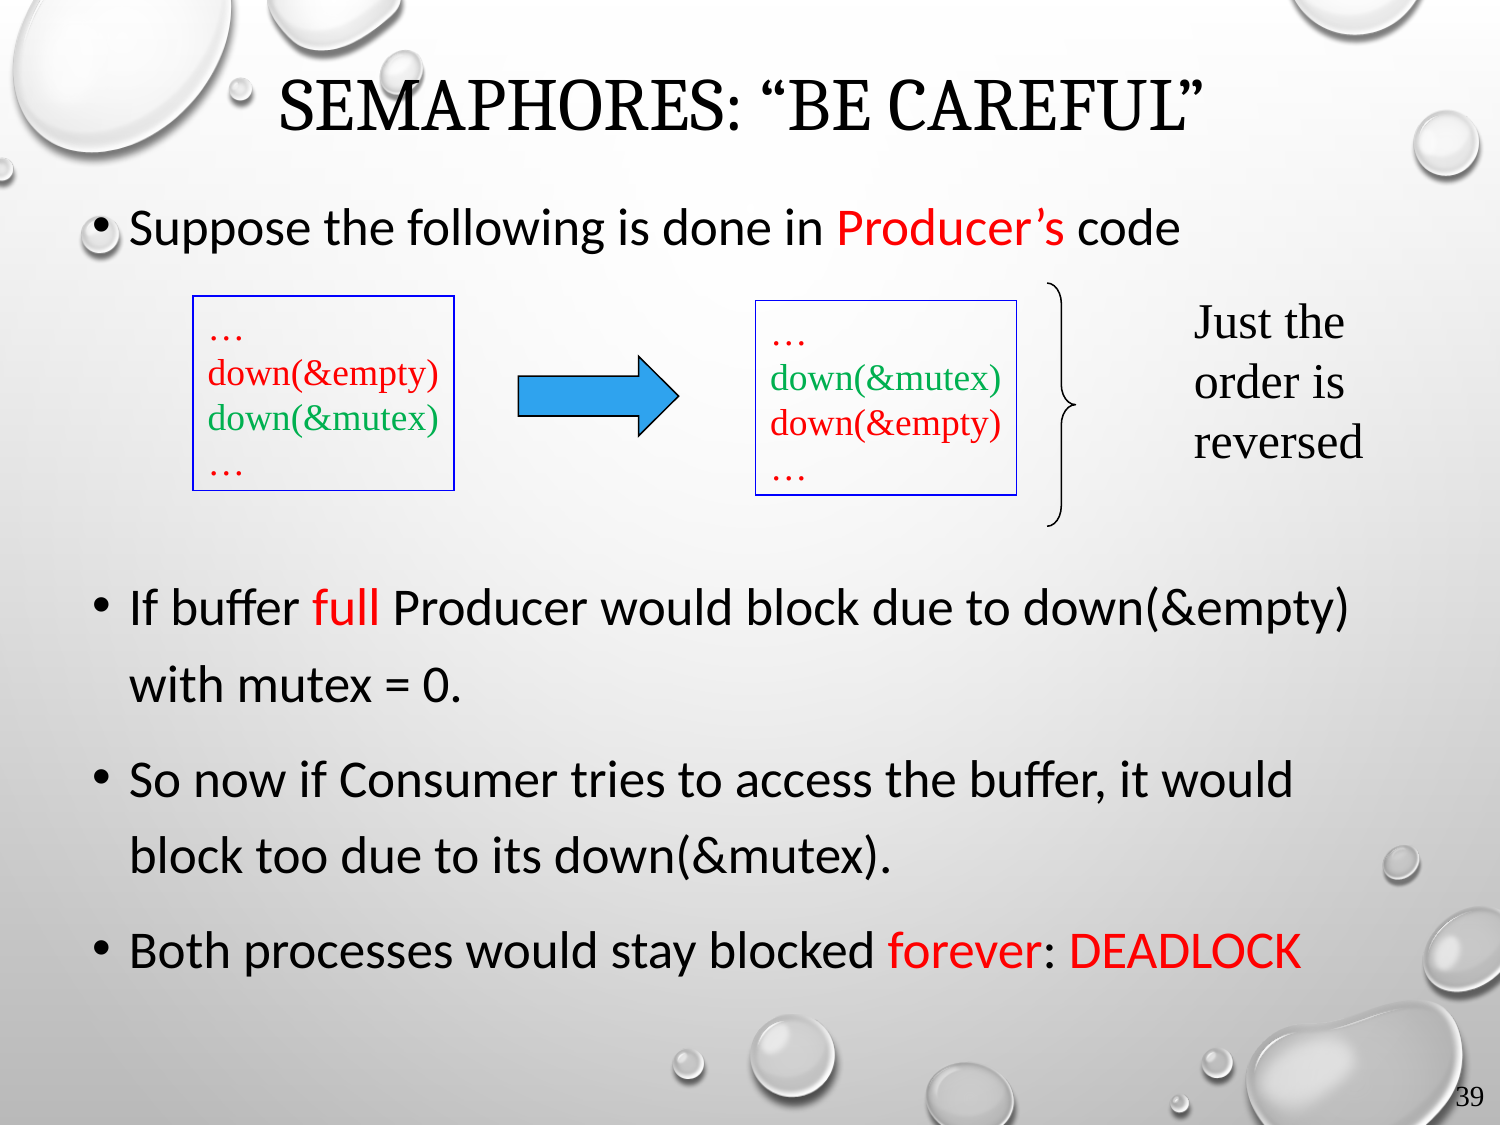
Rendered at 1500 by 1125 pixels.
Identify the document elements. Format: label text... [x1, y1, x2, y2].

text_box … down(&empty) down(&mutex) … [192, 295, 454, 491]
slide_number 39 [1418, 1064, 1500, 1125]
text_box Just the order is reversed [1179, 280, 1435, 476]
text_box … down(&mutex) down(&empty) … [755, 300, 1017, 496]
text_box [518, 356, 679, 436]
list Suppose the following is done in Producer’s code If buffer full Producer would block due to down(&empty) with mutex = 0. So now if Consumer tries to access the buffer, it would block too due to its down(&mutex). Both processes would stay blocked forever: DEADLOCK [77, 171, 1411, 991]
title Semaphores: “Be Careful” [77, 0, 1411, 171]
text_box [1047, 283, 1076, 527]
picture [0, 0, 1500, 1125]
